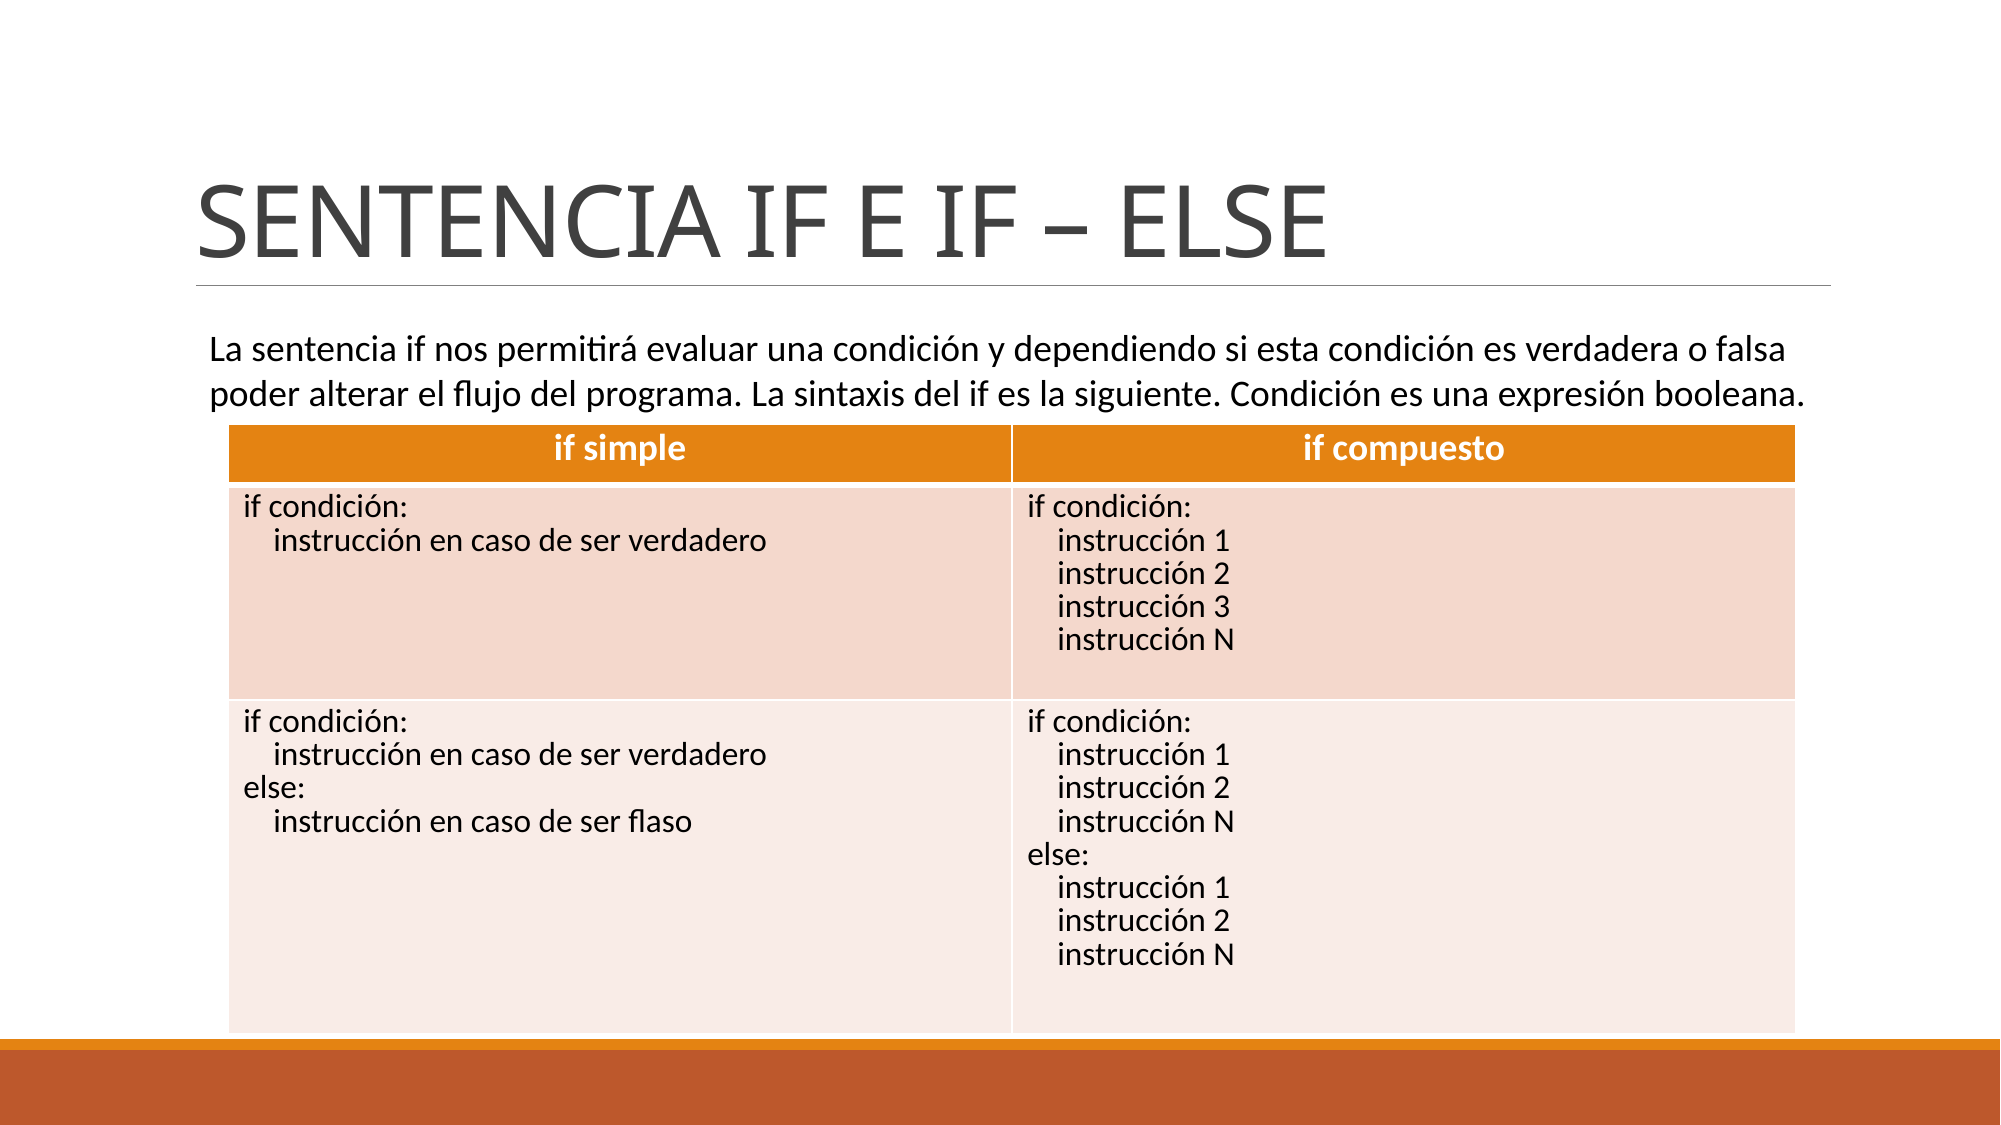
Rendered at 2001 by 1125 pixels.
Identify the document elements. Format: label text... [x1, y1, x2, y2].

table_cell if condición: instrucción 1 instrucción 2 instrucción 3 instrucción N [1013, 488, 1795, 699]
table_header if compuesto [1013, 425, 1795, 482]
text_box La sentencia if nos permitirá evaluar una condición y dependiendo si esta condición es verdadera o falsa poder alterar el flujo del programa. La sintaxis del if es la siguiente. Condición es una expresión booleana. [194, 316, 1830, 466]
table_cell if condición: instrucción 1 instrucción 2 instrucción N else: instrucción 1 instrucción 2 instrucción N [1013, 701, 1795, 1033]
table_cell if condición: instrucción en caso de ser verdadero else: instrucción en caso de ser flaso [229, 701, 1011, 1033]
table_header if simple [229, 425, 1011, 482]
title SENTENCIA IF E IF – ELSE [180, 47, 1830, 285]
table_cell if condición: instrucción en caso de ser verdadero [229, 488, 1011, 699]
